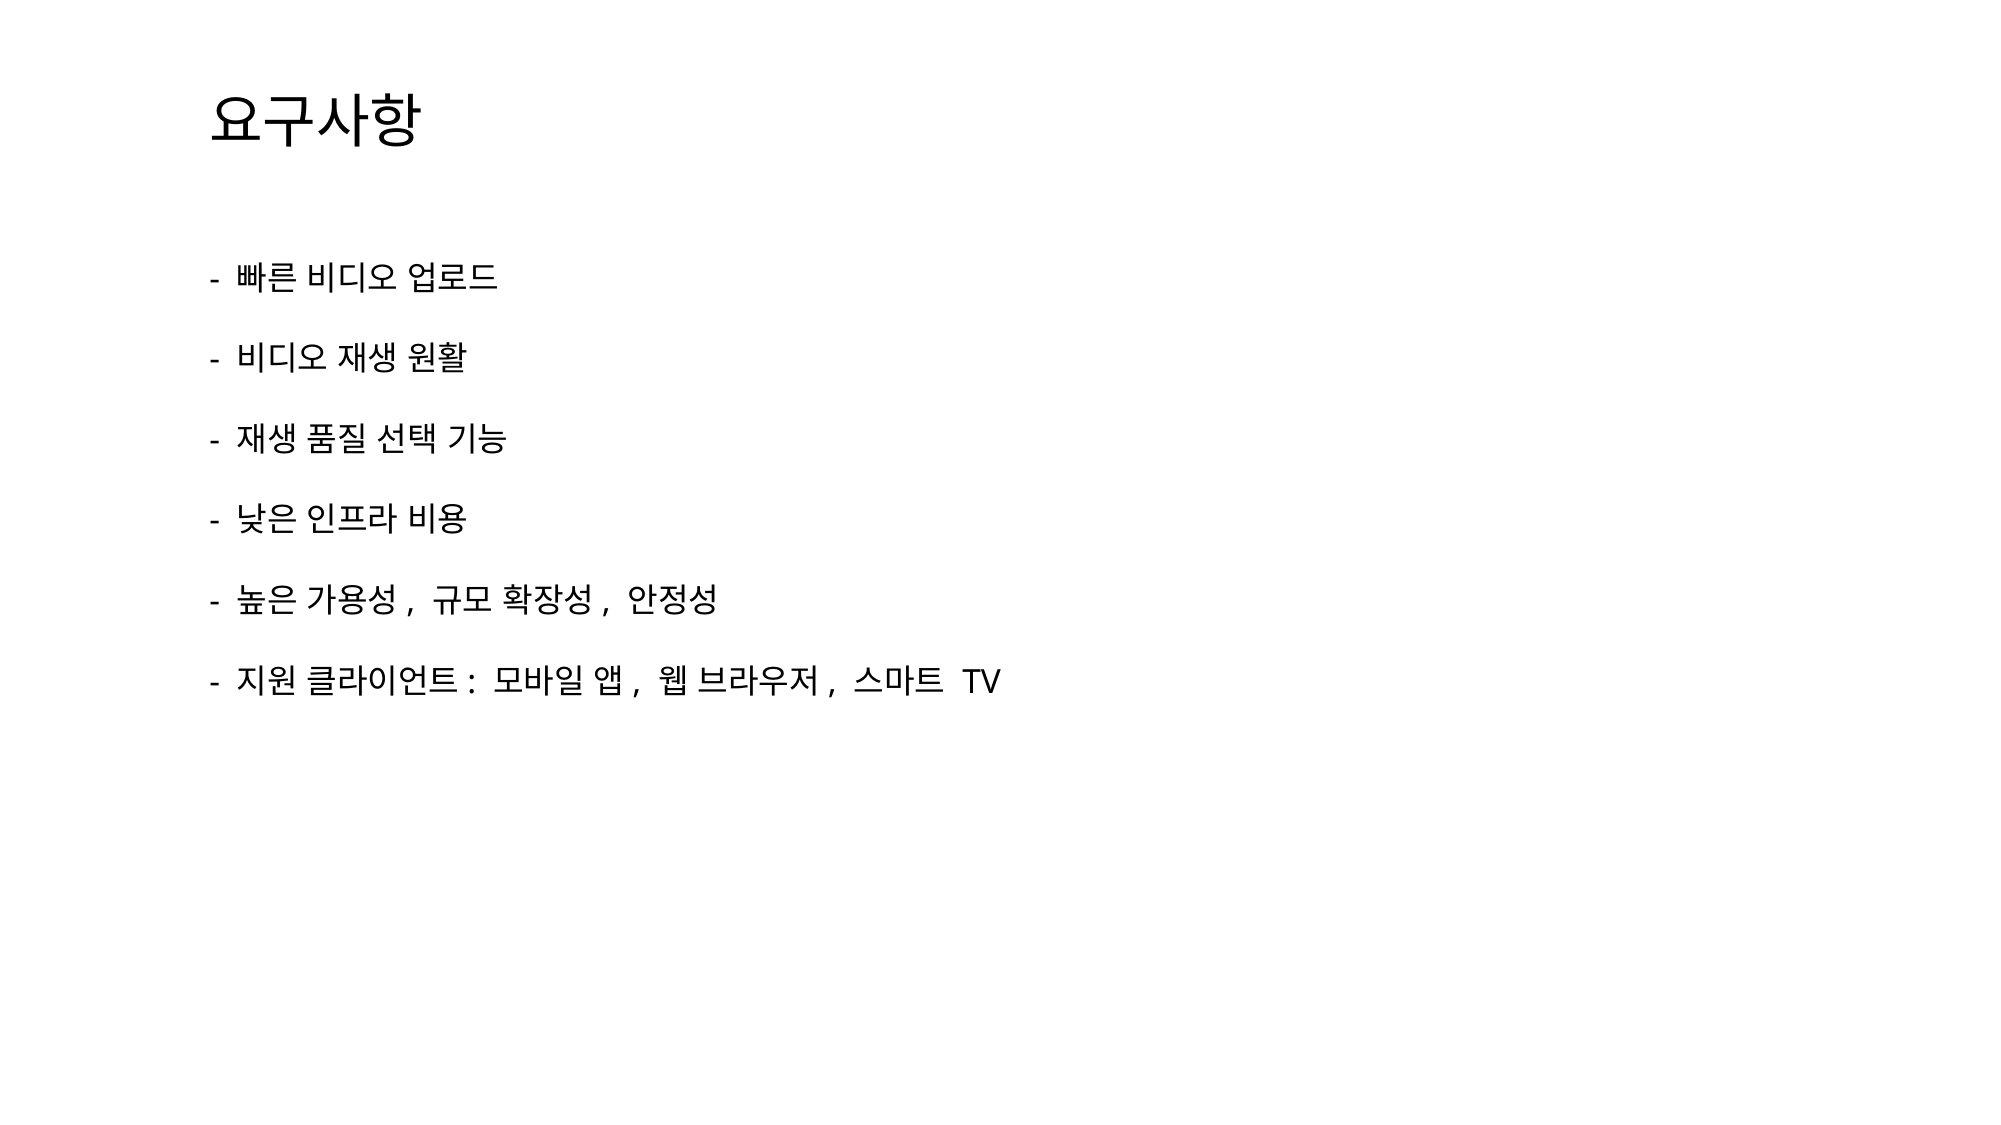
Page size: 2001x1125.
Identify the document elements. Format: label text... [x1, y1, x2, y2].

list - 빠른 비디오 업로드 - 비디오 재생 원활 - 재생 품질 선택 기능 - 낮은 인프라 비용 - 높은 가용성, 규모 확장성, 안정성 - 지원 클라이언트: 모바일 앱, 웹 브라우저, 스마트 TV [194, 229, 1856, 1087]
title 요구사항 [194, 63, 1920, 186]
